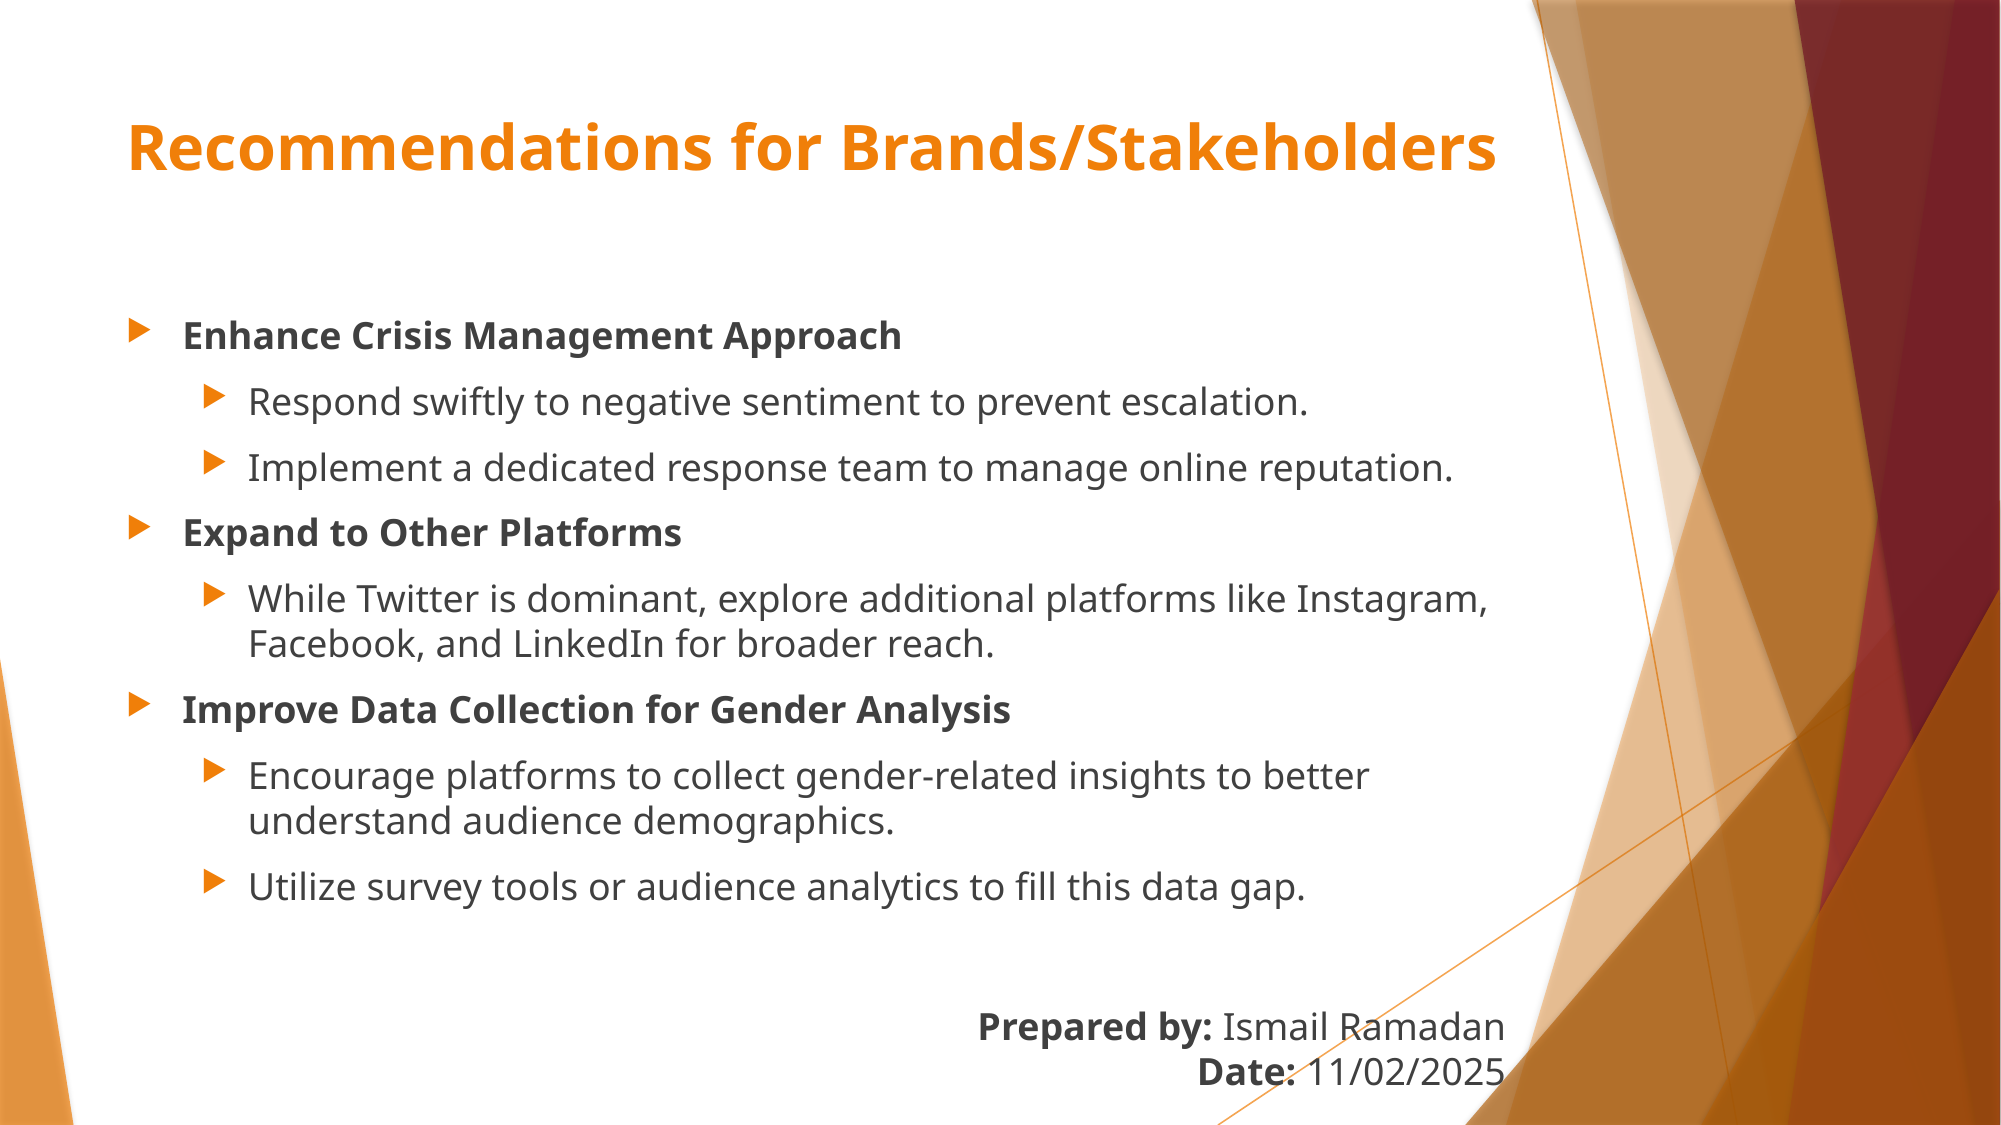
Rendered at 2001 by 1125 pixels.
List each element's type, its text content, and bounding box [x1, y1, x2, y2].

title Recommendations for Brands/Stakeholders [111, 99, 1522, 304]
list Enhance Crisis Management Approach Respond swiftly to negative sentiment to prevent escalation. Implement a dedicated response team to manage online reputation. Expand to Other Platforms While Twitter is dominant, explore additional platforms like Instagram, Facebook, and LinkedIn for broader reach. Improve Data Collection for Gender Analysis Encourage platforms to collect gender-related insights to better understand audience demographics. Utilize survey tools or audience analytics to fill this data gap. Prepared by: Ismail Ramadan Date: 11/02/2025 [111, 304, 1522, 1075]
